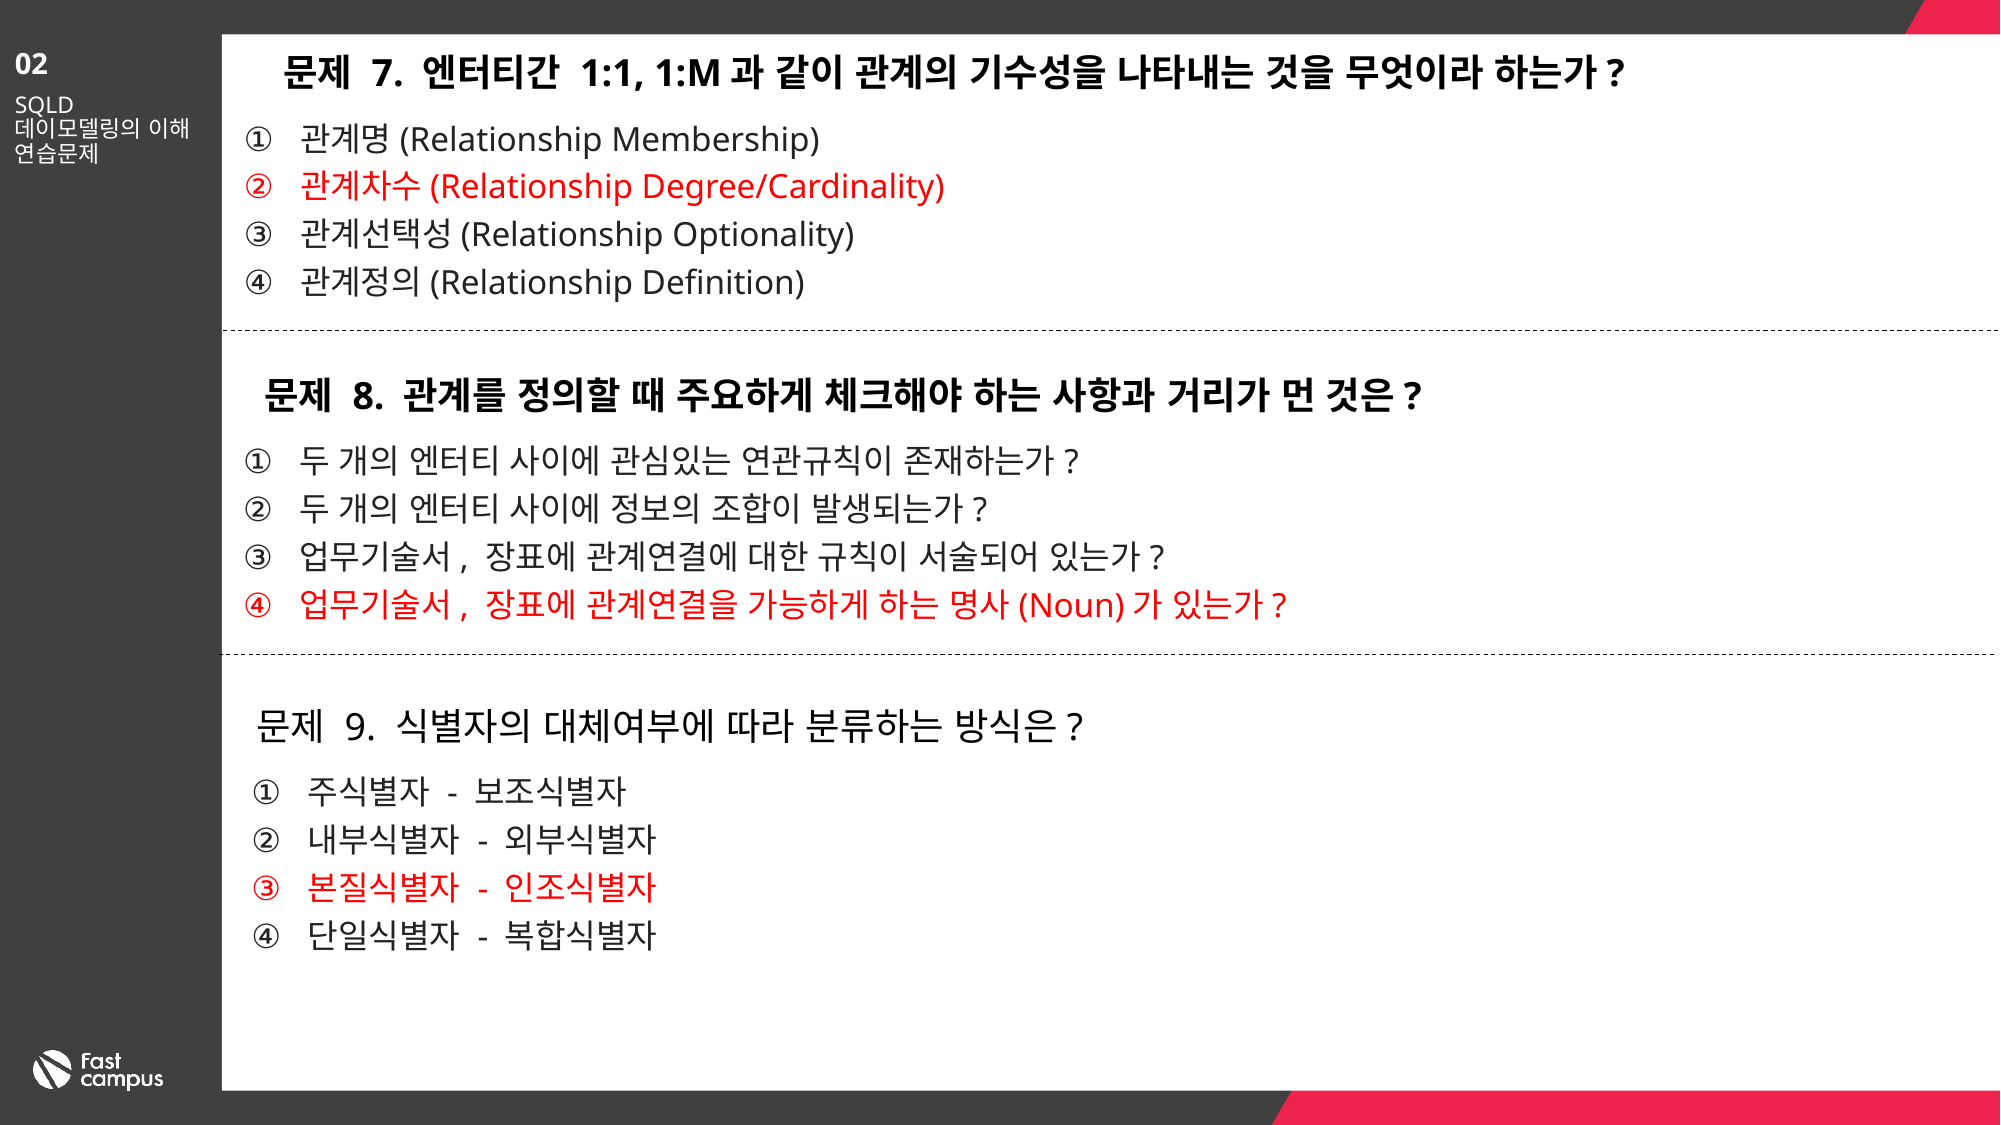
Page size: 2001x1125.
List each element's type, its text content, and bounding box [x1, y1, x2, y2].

text_box 문제 8. 관계를 정의할 때 주요하게 체크해야 하는 사항과 거리가 먼 것은? [249, 364, 1437, 425]
text_box 두 개의 엔터티 사이에 관심있는 연관규칙이 존재하는가? 두 개의 엔터티 사이에 정보의 조합이 발생되는가? 업무기술서, 장표에 관계연결에 대한 규칙이 서술되어 있는가? 업무기술서, 장표에 관계연결을 가능하게 하는 명사(Noun)가 있는가? [228, 424, 1302, 632]
text_box 관계명(Relationship Membership) 관계차수(Relationship Degree/Cardinality) 관계선택성(Relationship Optionality) 관계정의(Relationship Definition) [229, 102, 961, 309]
text_box 문제 9. 식별자의 대체여부에 따라 분류하는 방식은? [241, 695, 1099, 756]
picture [33, 1050, 163, 1091]
text_box 문제 7. 엔터티간 1:1, 1:M과 같이 관계의 기수성을 나타내는 것을 무엇이라 하는가? [268, 41, 1640, 102]
list 02 [0, 41, 218, 86]
text_box 주식별자 - 보조식별자 내부식별자 - 외부식별자 본질식별자 - 인조식별자 단일식별자 - 복합식별자 [236, 755, 673, 963]
list SQLD 데이모델링의 이해 연습문제 [0, 86, 218, 291]
